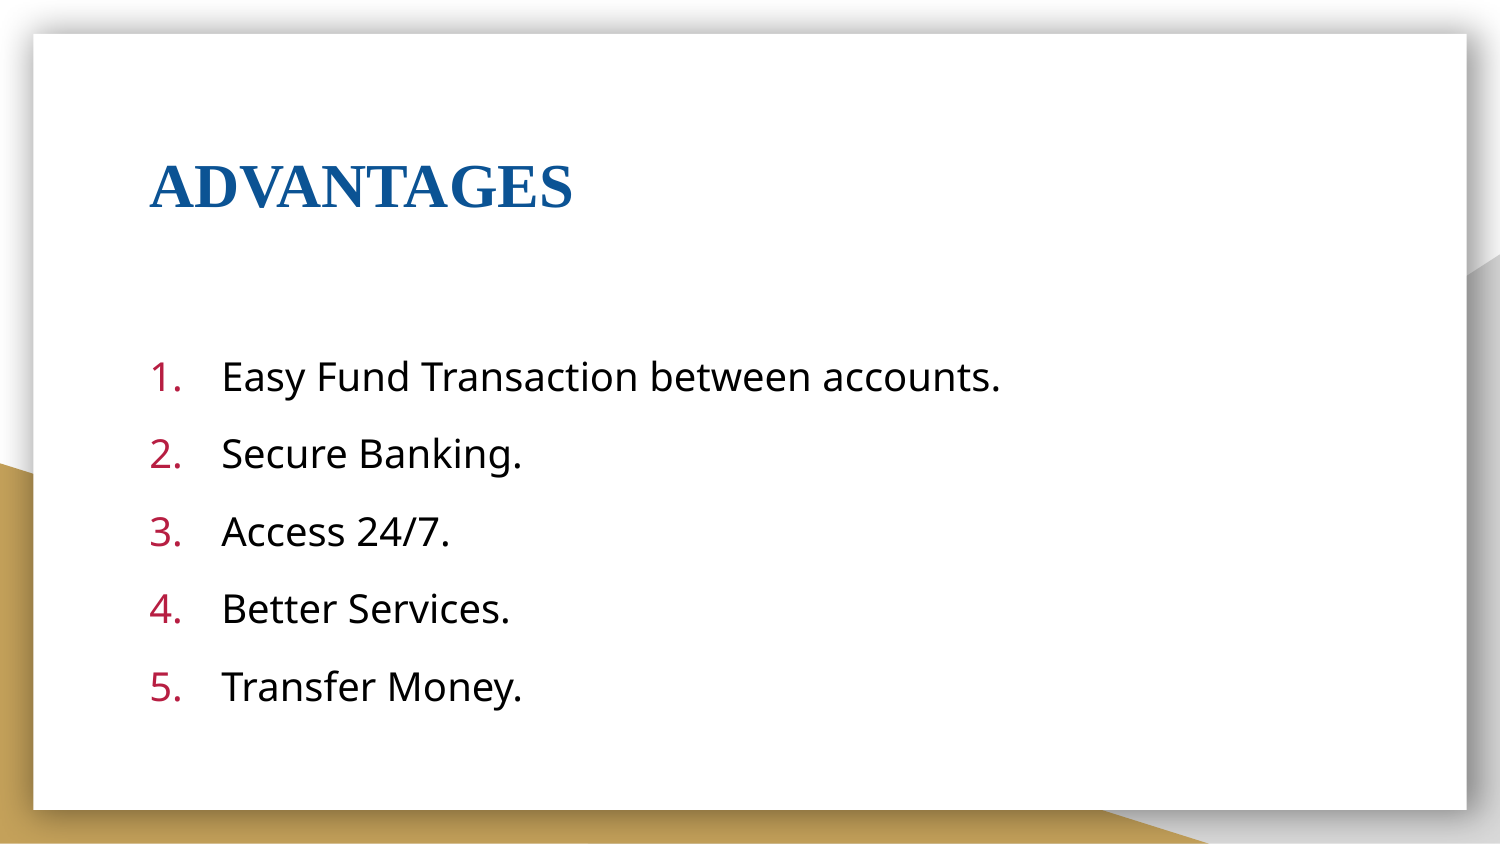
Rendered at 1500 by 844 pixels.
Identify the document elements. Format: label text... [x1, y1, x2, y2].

list Easy Fund Transaction between accounts. Secure Banking. Access 24/7. Better Services. Transfer Money. [134, 326, 1366, 729]
title ADVANTAGES [134, 138, 1366, 296]
picture [0, 0, 1500, 473]
